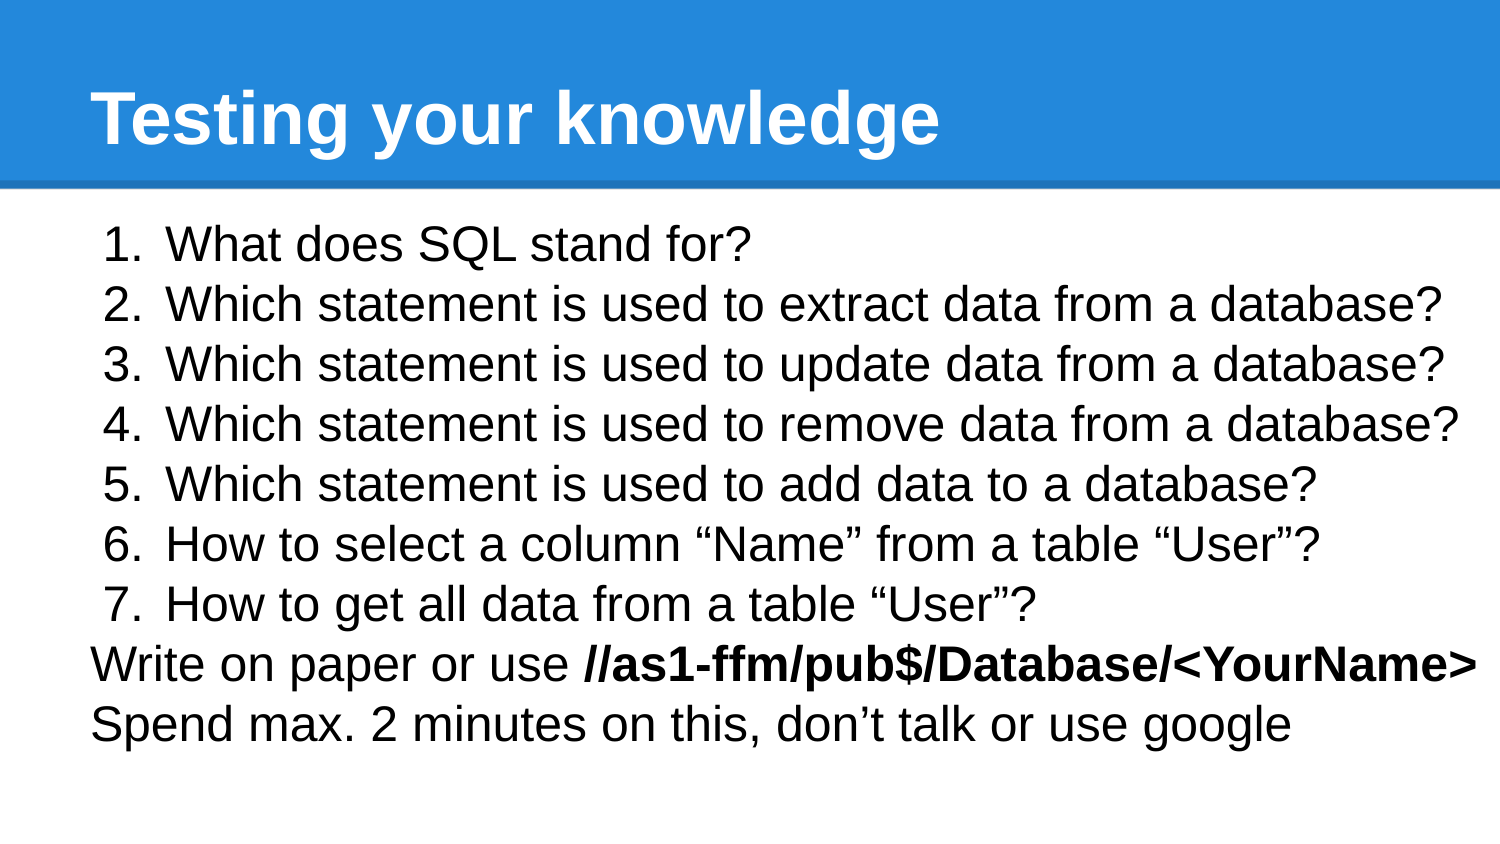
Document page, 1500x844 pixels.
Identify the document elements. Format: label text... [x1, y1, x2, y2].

list What does SQL stand for? Which statement is used to extract data from a database? Which statement is used to update data from a database? Which statement is used to remove data from a database? Which statement is used to add data to a database? How to select a column “Name” from a table “User”? How to get all data from a table “User”? Write on paper or use //as1-ffm/pub$/Database/<YourName> Spend max. 2 minutes on this, don’t talk or use google [75, 196, 1500, 808]
title Testing your knowledge [75, 33, 1425, 175]
